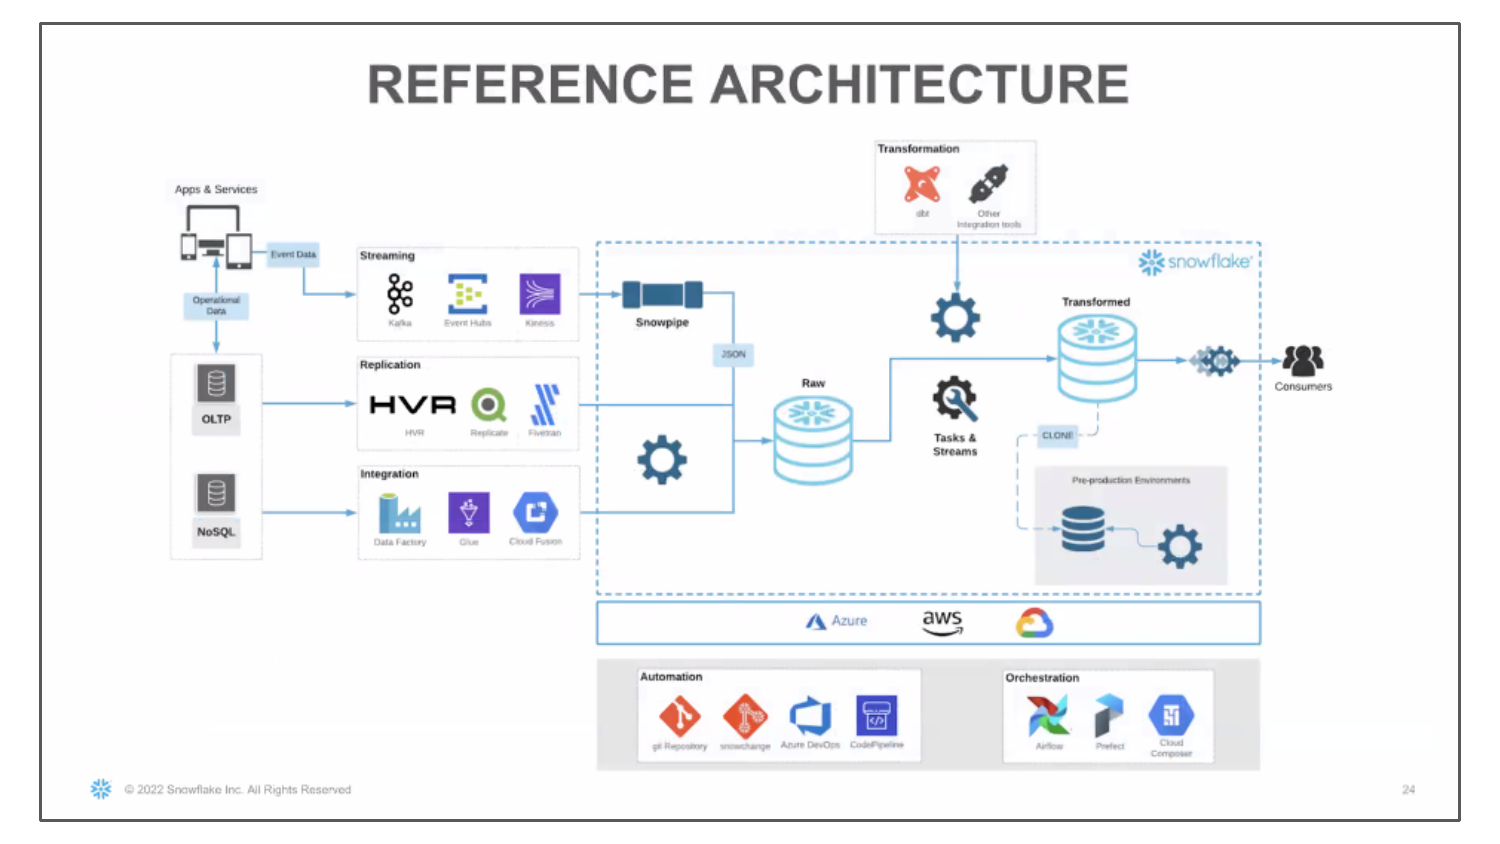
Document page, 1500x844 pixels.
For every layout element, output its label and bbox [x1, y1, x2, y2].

picture [42, 24, 1458, 819]
